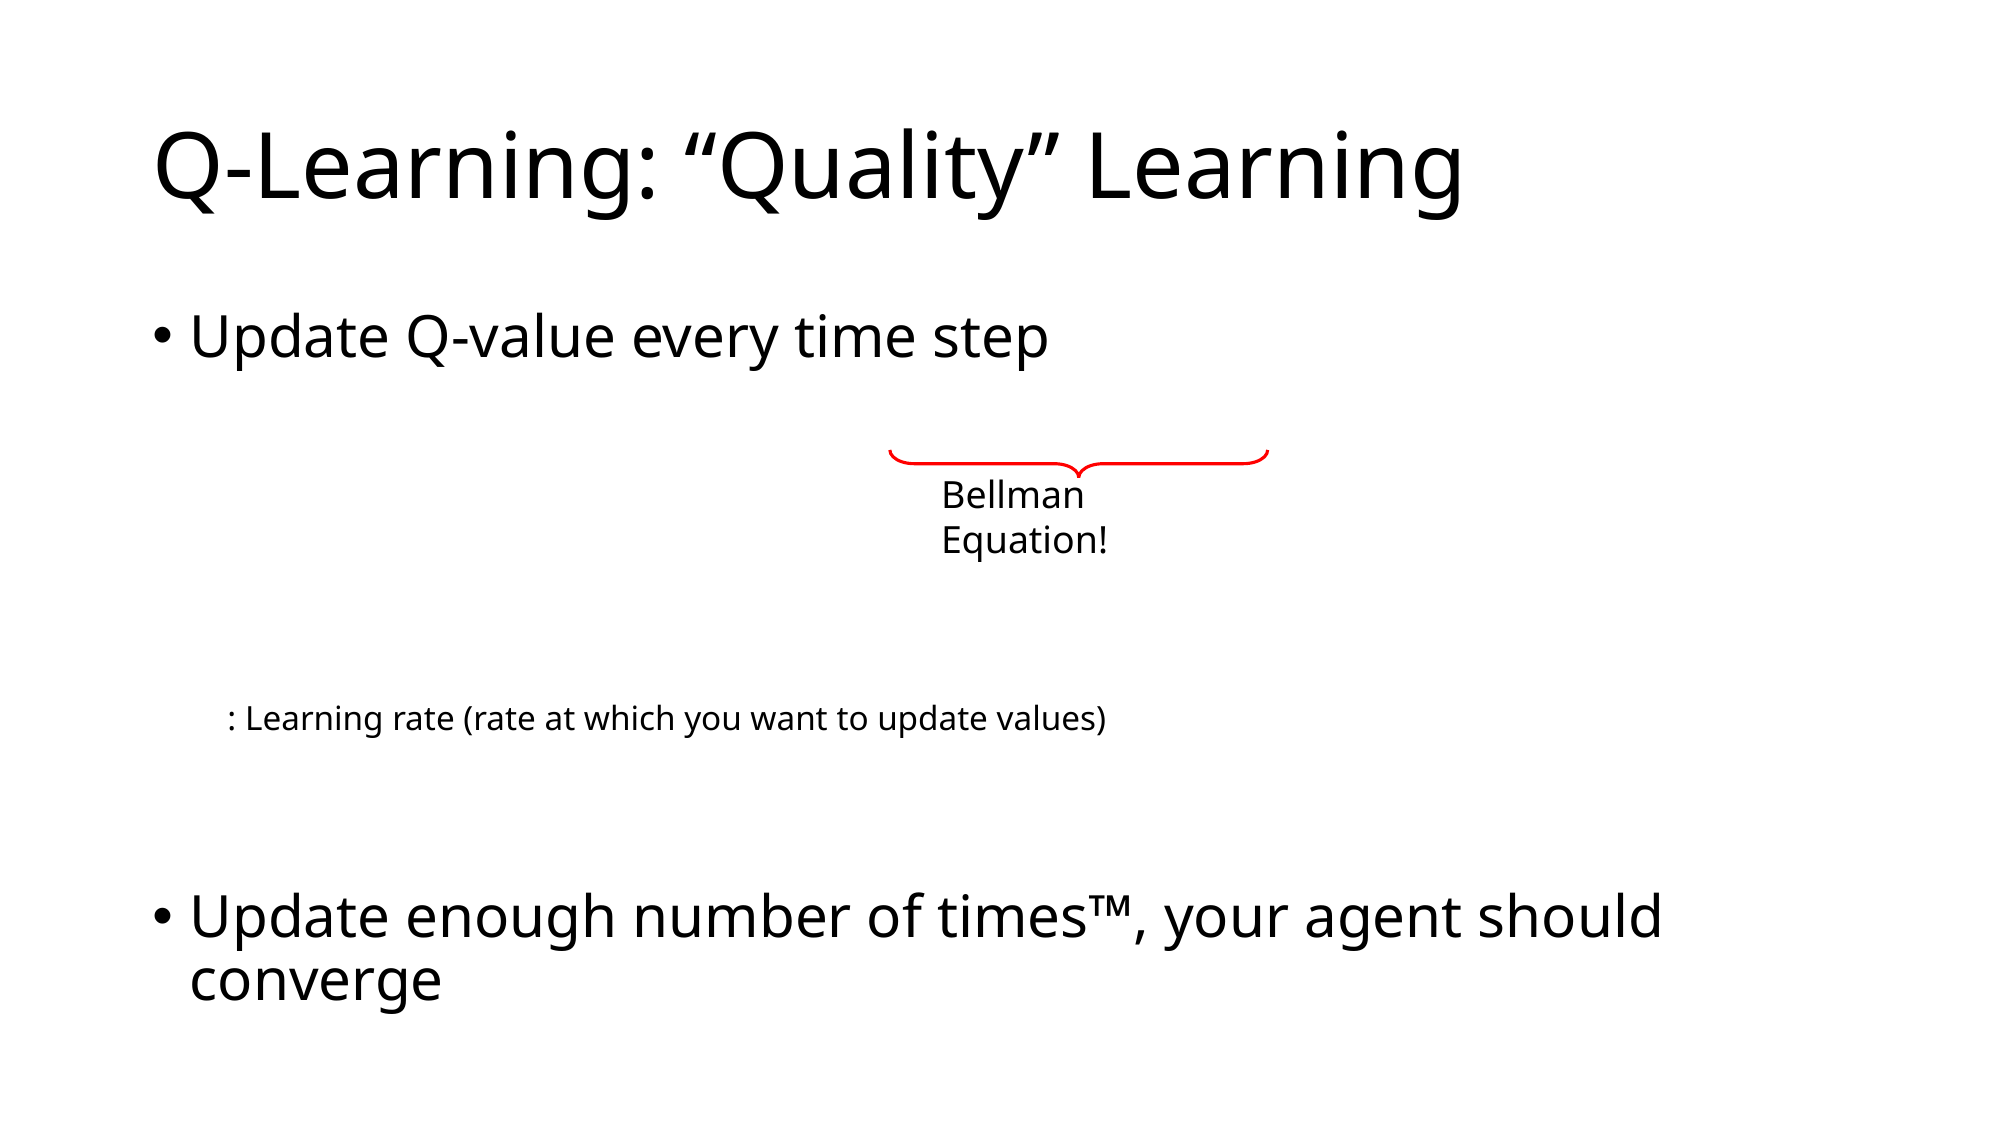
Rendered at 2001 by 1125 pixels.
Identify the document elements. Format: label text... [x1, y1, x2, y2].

text_box Bellman Equation! [926, 463, 1257, 569]
title Q-Learning: “Quality” Learning [137, 59, 1863, 278]
text_box [888, 449, 1270, 466]
